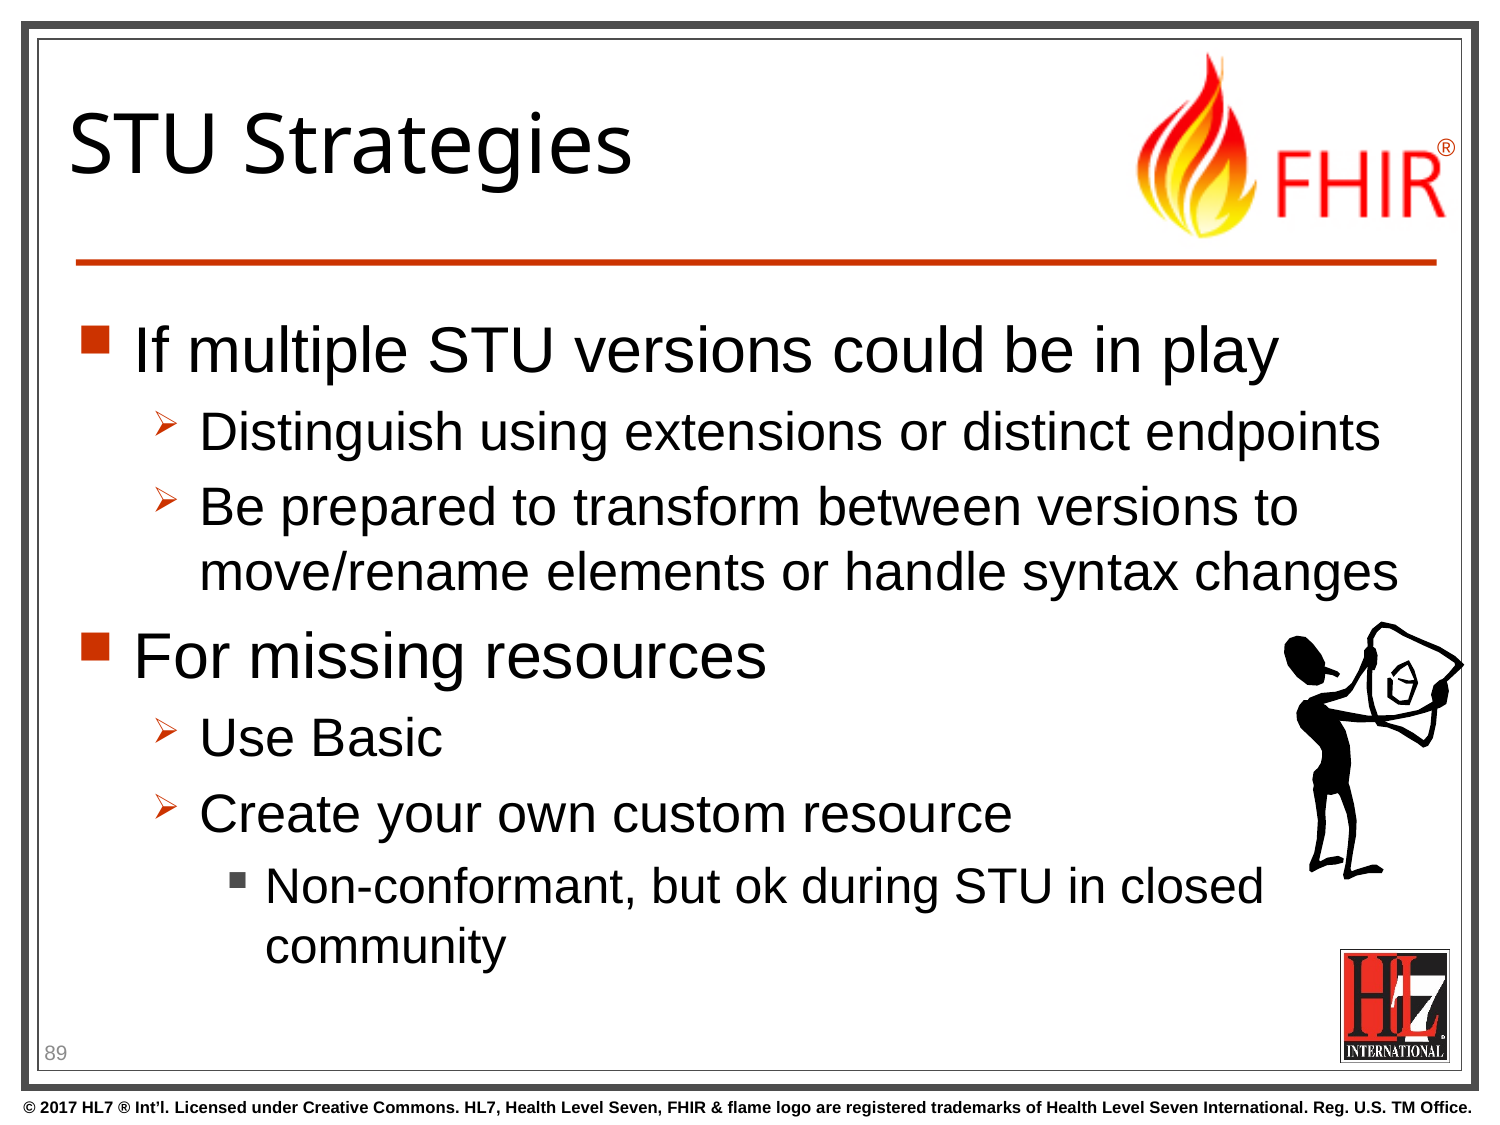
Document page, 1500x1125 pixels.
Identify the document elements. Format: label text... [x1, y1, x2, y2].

picture [1283, 621, 1465, 880]
list If multiple STU versions could be in play Distinguish using extensions or distinct endpoints Be prepared to transform between versions to move/rename elements or handle syntax changes For missing resources Use Basic Create your own custom resource Non-conformant, but ok during STU in closed community [62, 299, 1438, 1059]
title STU Strategies [53, 54, 1128, 244]
picture [1124, 42, 1458, 249]
picture [1340, 949, 1450, 1063]
slide_number 89 [29, 1034, 148, 1071]
